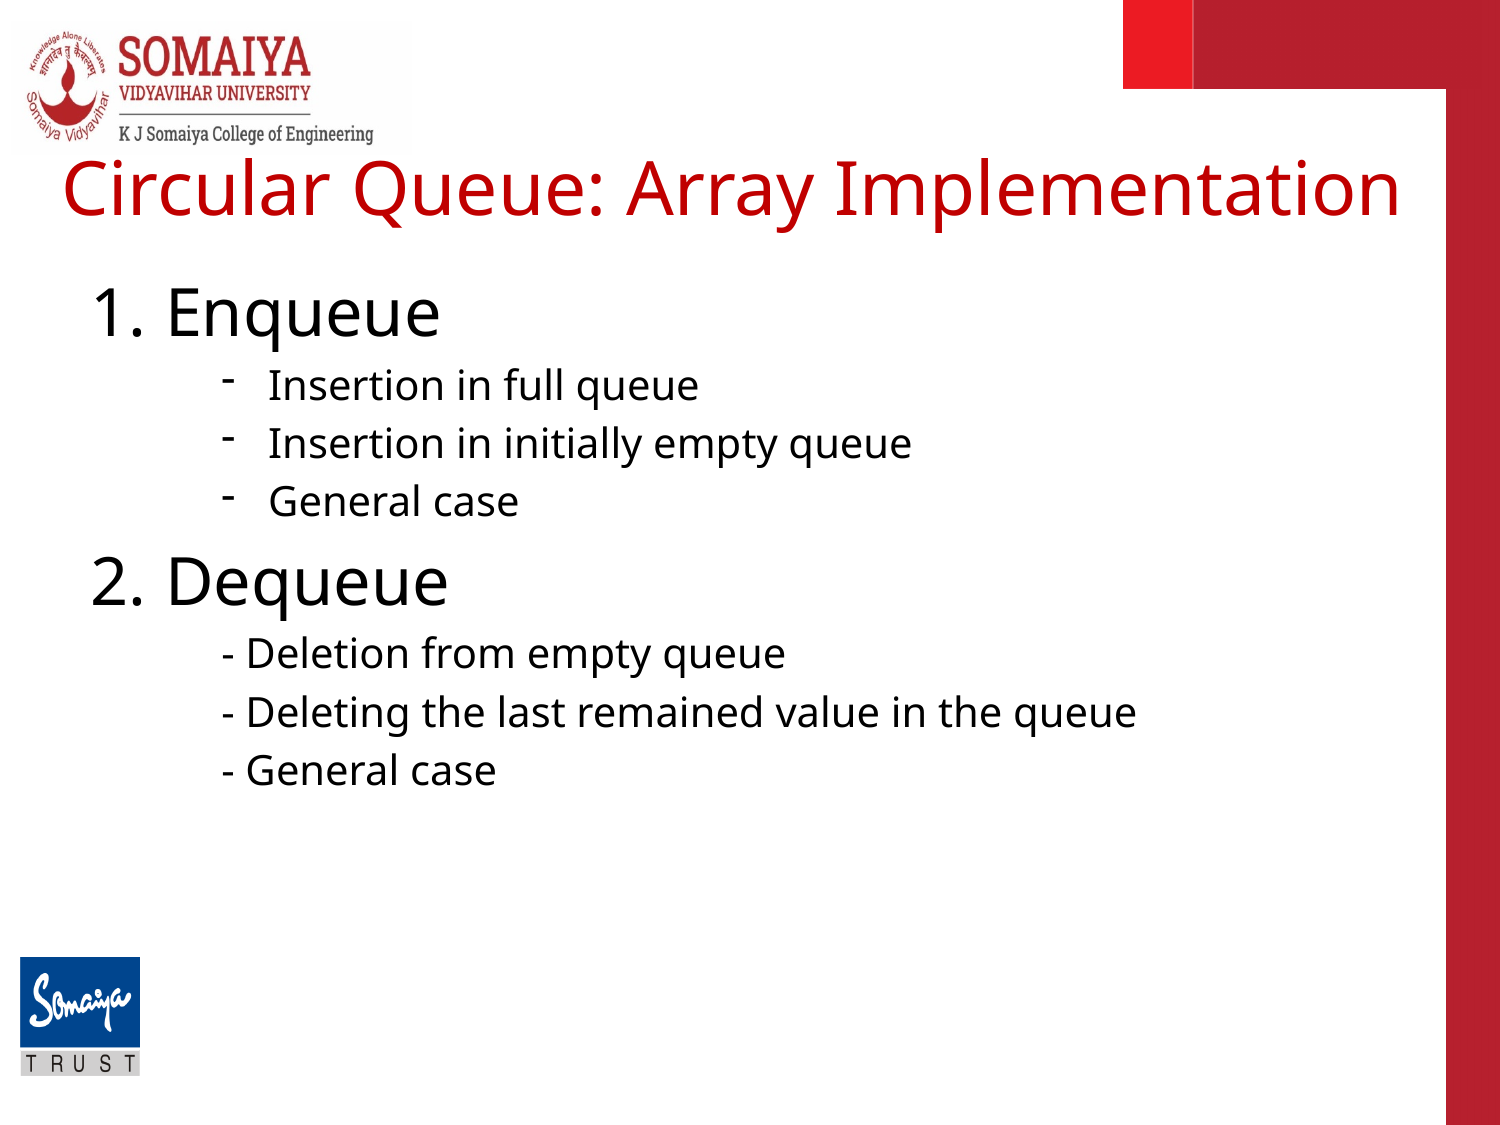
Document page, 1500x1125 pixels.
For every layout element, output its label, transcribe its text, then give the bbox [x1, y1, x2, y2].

picture [1123, 0, 1500, 1125]
list Enqueue Insertion in full queue Insertion in initially empty queue General case Dequeue - Deletion from empty queue - Deleting the last remained value in the queue - General case [75, 262, 1425, 1005]
picture [20, 956, 140, 1076]
title Circular Queue: Array Implementation [20, 137, 1425, 233]
picture [11, 21, 412, 156]
